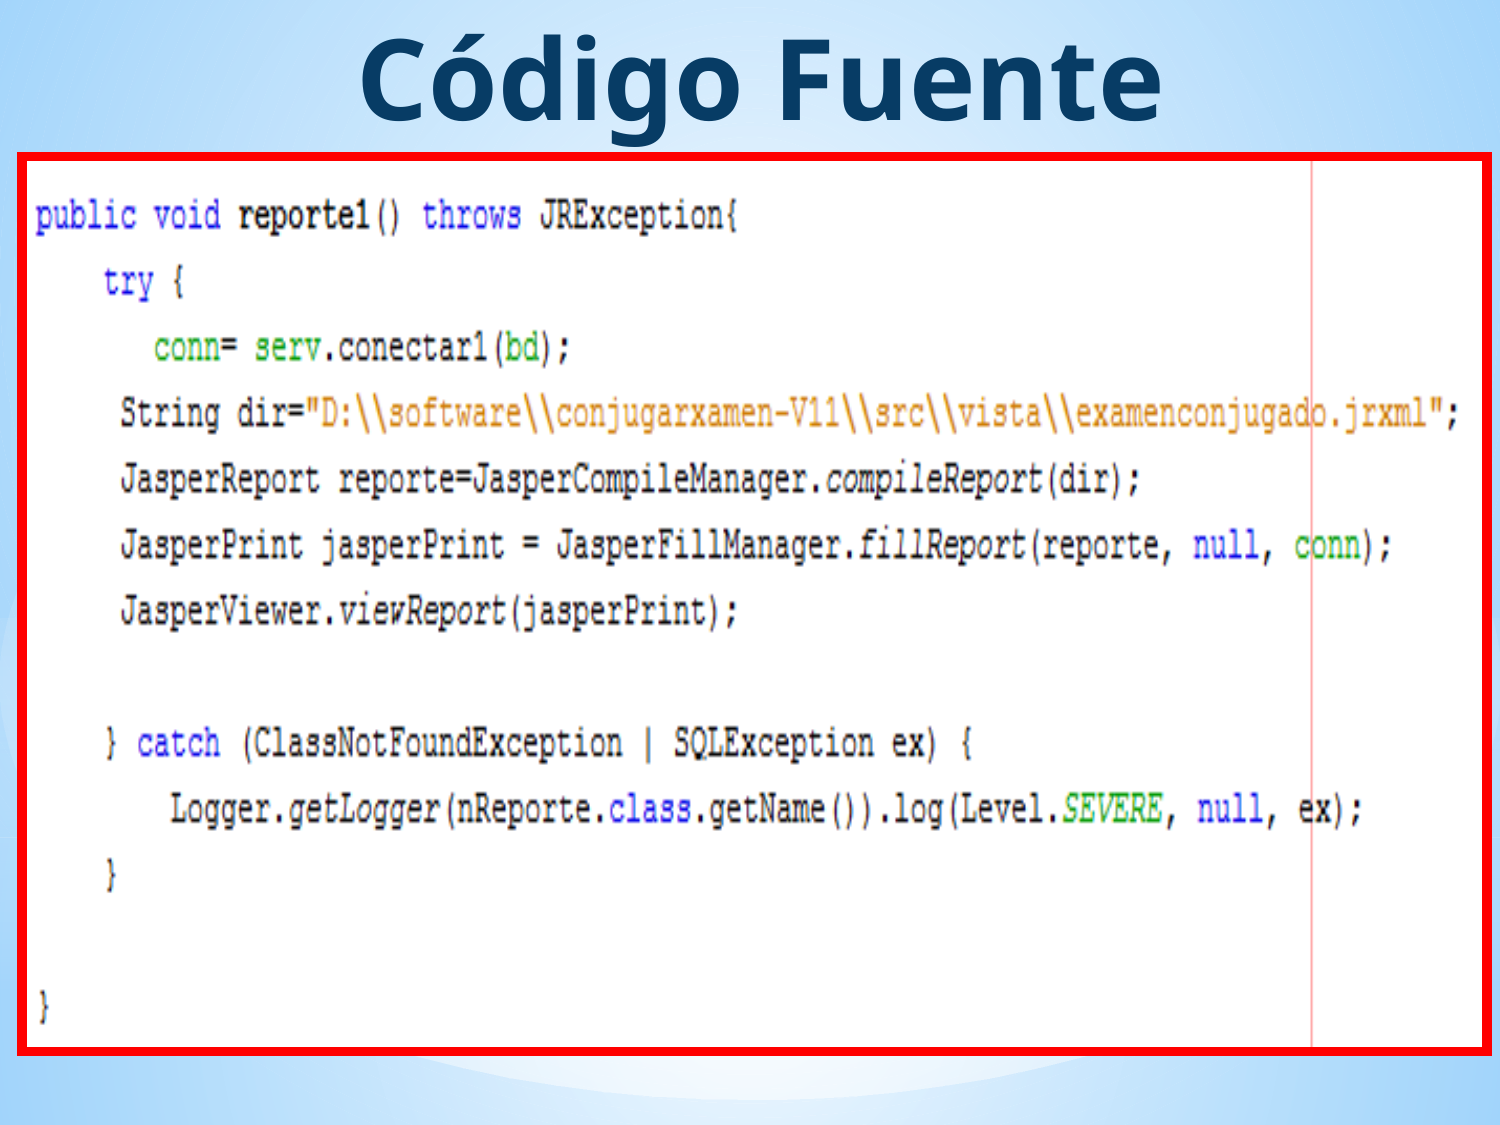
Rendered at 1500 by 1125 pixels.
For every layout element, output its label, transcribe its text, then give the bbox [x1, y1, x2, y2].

picture [26, 160, 1483, 1047]
text_box Código Fuente [108, 0, 1384, 154]
